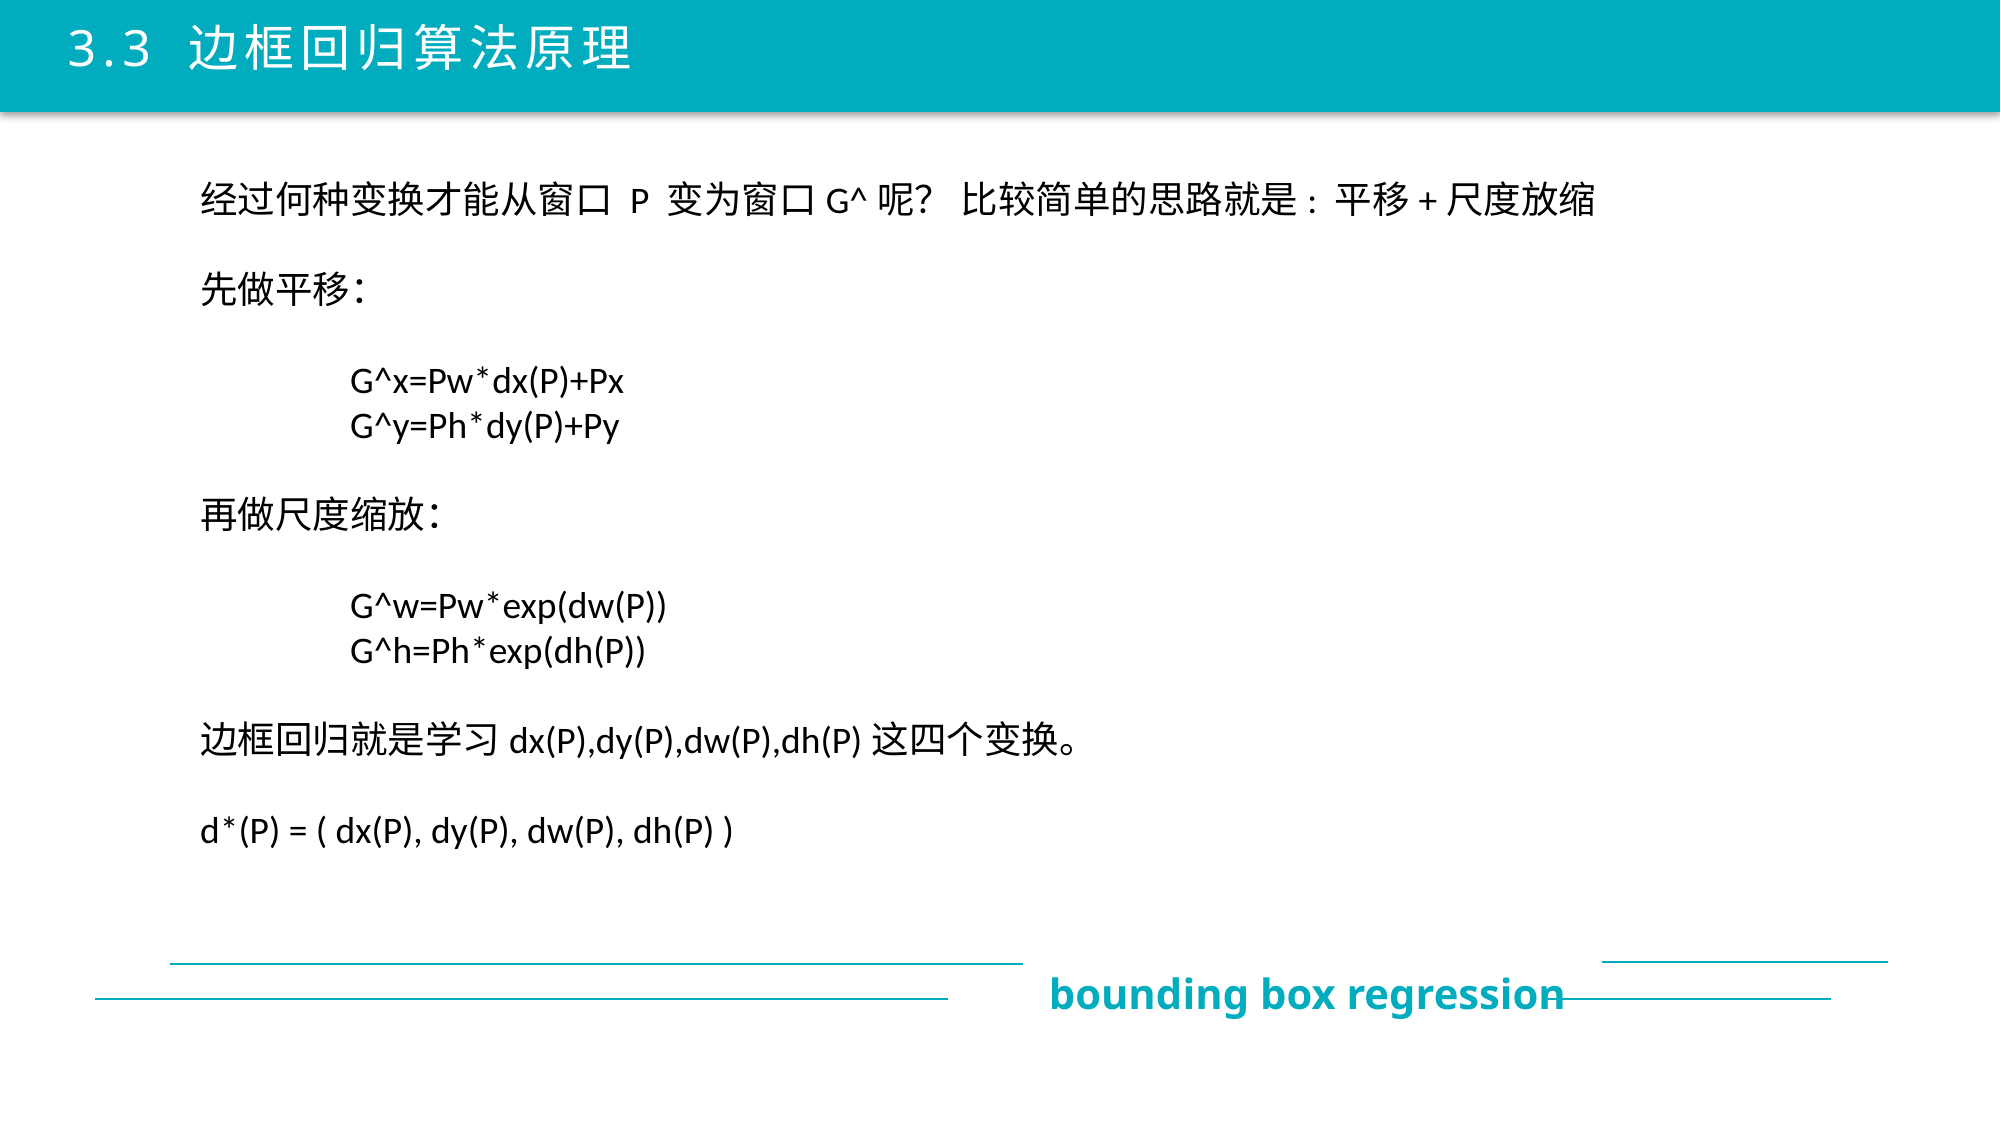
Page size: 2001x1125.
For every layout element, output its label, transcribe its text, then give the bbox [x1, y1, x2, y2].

text_box 3.3 边框回归算法原理 [52, 9, 684, 85]
text_box 经过何种变换才能从窗口 P 变为窗口G^呢？ 比较简单的思路就是: 平移+尺度放缩 先做平移： G^x=Pw*dx(P)+Px G^y=Ph*dy(P)+Py 再做尺度缩放： G^w=Pw*exp(dw(P)) G^h=Ph*exp(dh(P)) 边框回归就是学习dx(P),dy(P),dw(P),dh(P)这四个变换。 d*(P) = ( dx(P), dy(P), dw(P), dh(P) ) [185, 169, 1615, 859]
text_box [0, 0, 2000, 113]
text_box bounding box regression [1034, 950, 1603, 1025]
